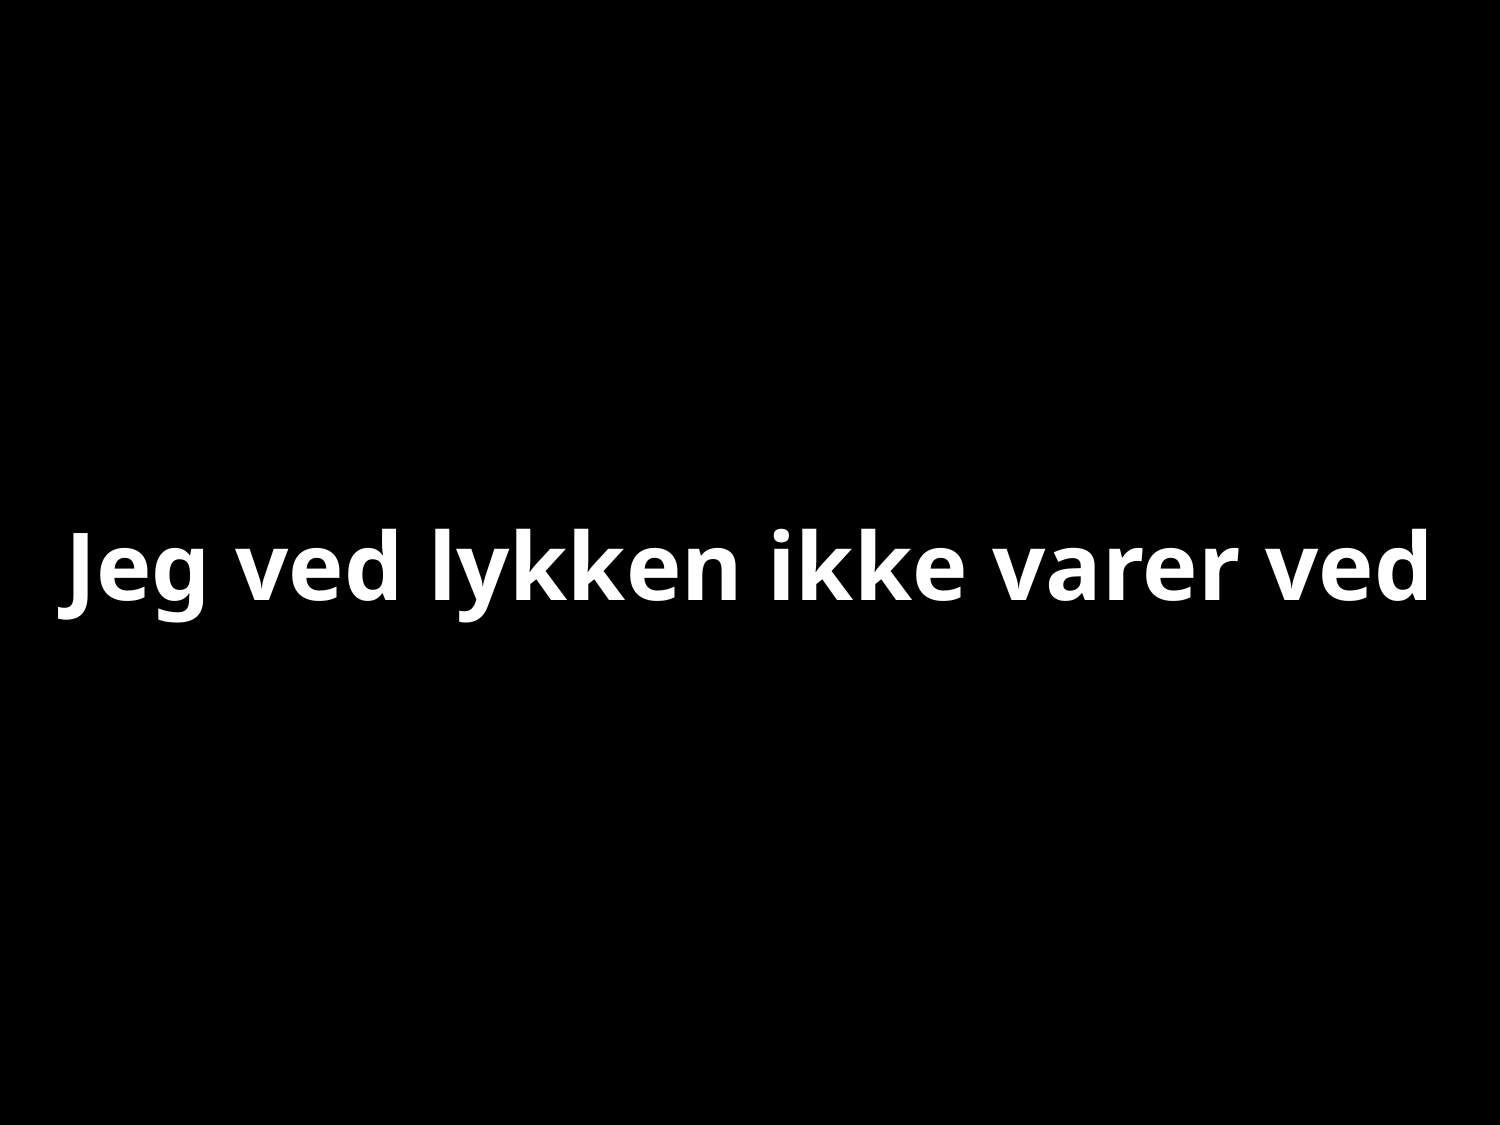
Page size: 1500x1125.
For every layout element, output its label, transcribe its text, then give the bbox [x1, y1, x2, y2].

title Jeg ved lykken ikke varer ved [0, 0, 1500, 1125]
